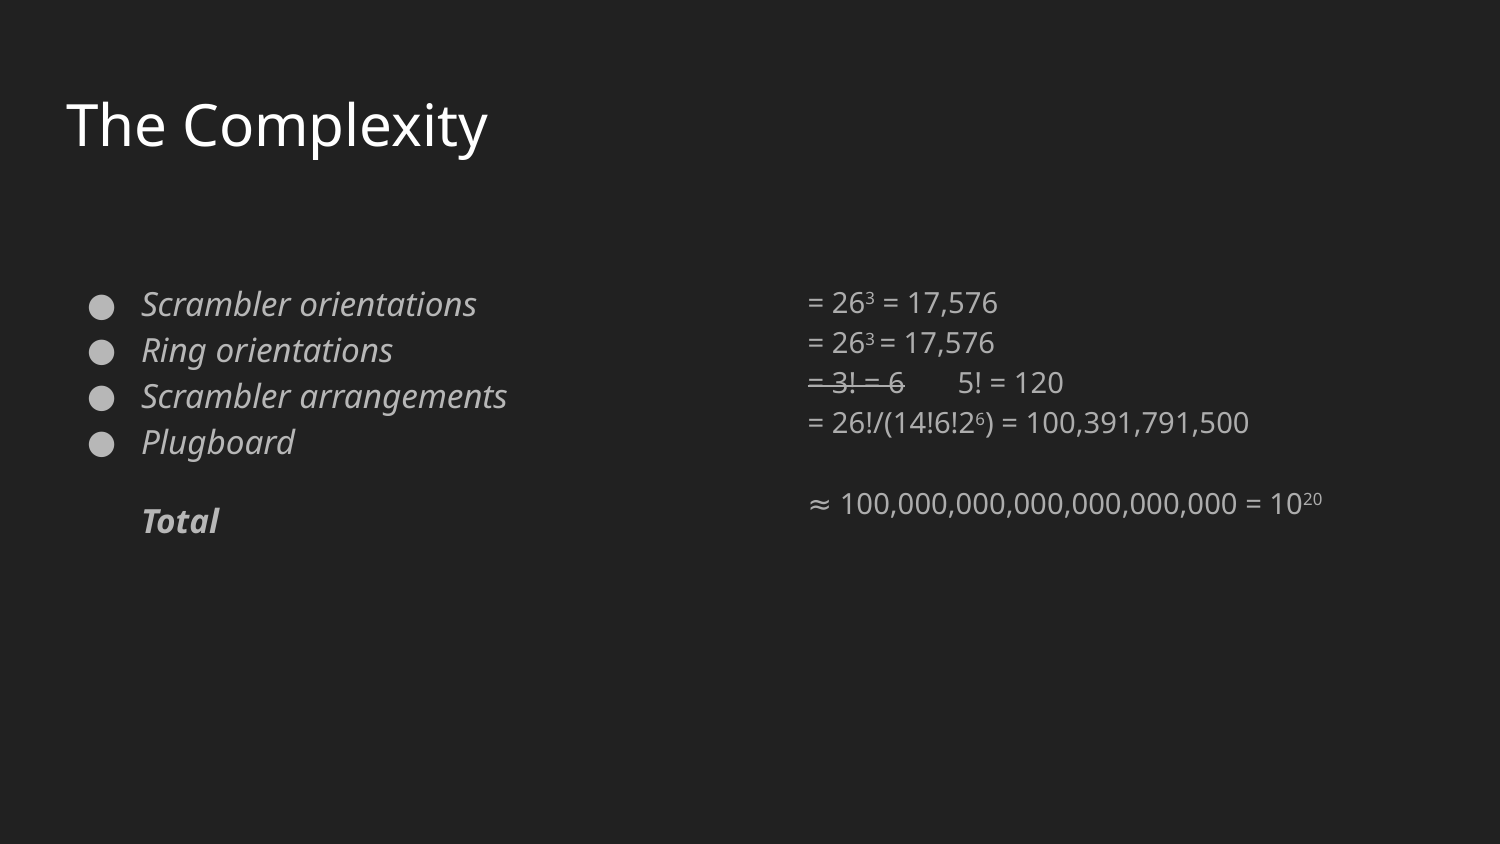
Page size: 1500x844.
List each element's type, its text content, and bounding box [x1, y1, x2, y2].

title The Complexity [51, 72, 1449, 167]
list = 263 = 17,576 = 263 = 17,576 = 3! = 6 5! = 120 = 26!/(14!6!26) = 100,391,791,500 ≈ 100,000,000,000,000,000,000 = 1020 [792, 189, 1449, 750]
list Scrambler orientations Ring orientations Scrambler arrangements Plugboard Total [51, 189, 708, 750]
